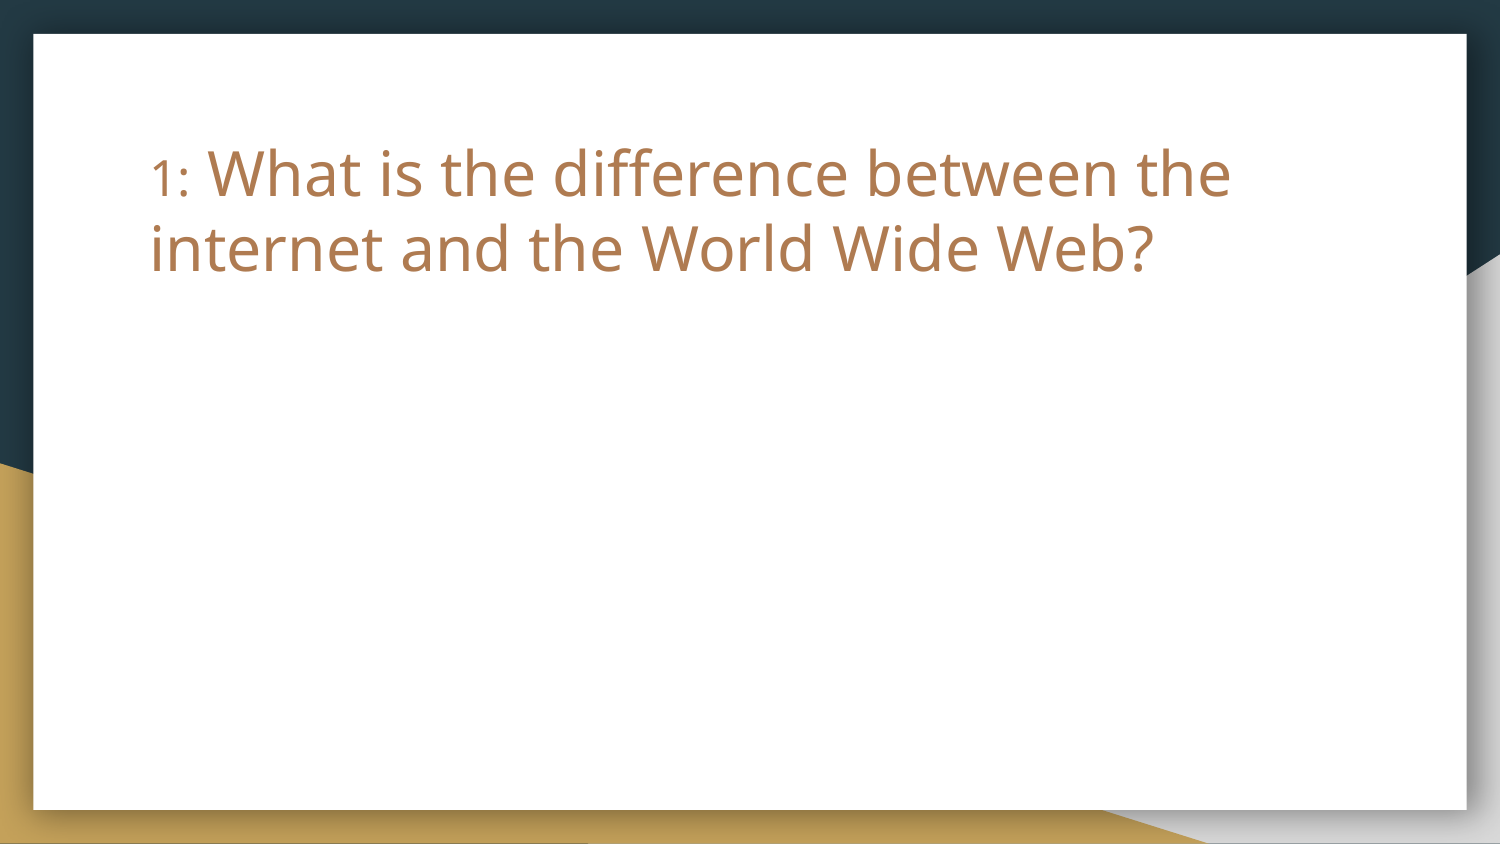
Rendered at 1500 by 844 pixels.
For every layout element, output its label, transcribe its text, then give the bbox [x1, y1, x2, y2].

title 1: What is the difference between the internet and the World Wide Web? [134, 119, 1403, 296]
